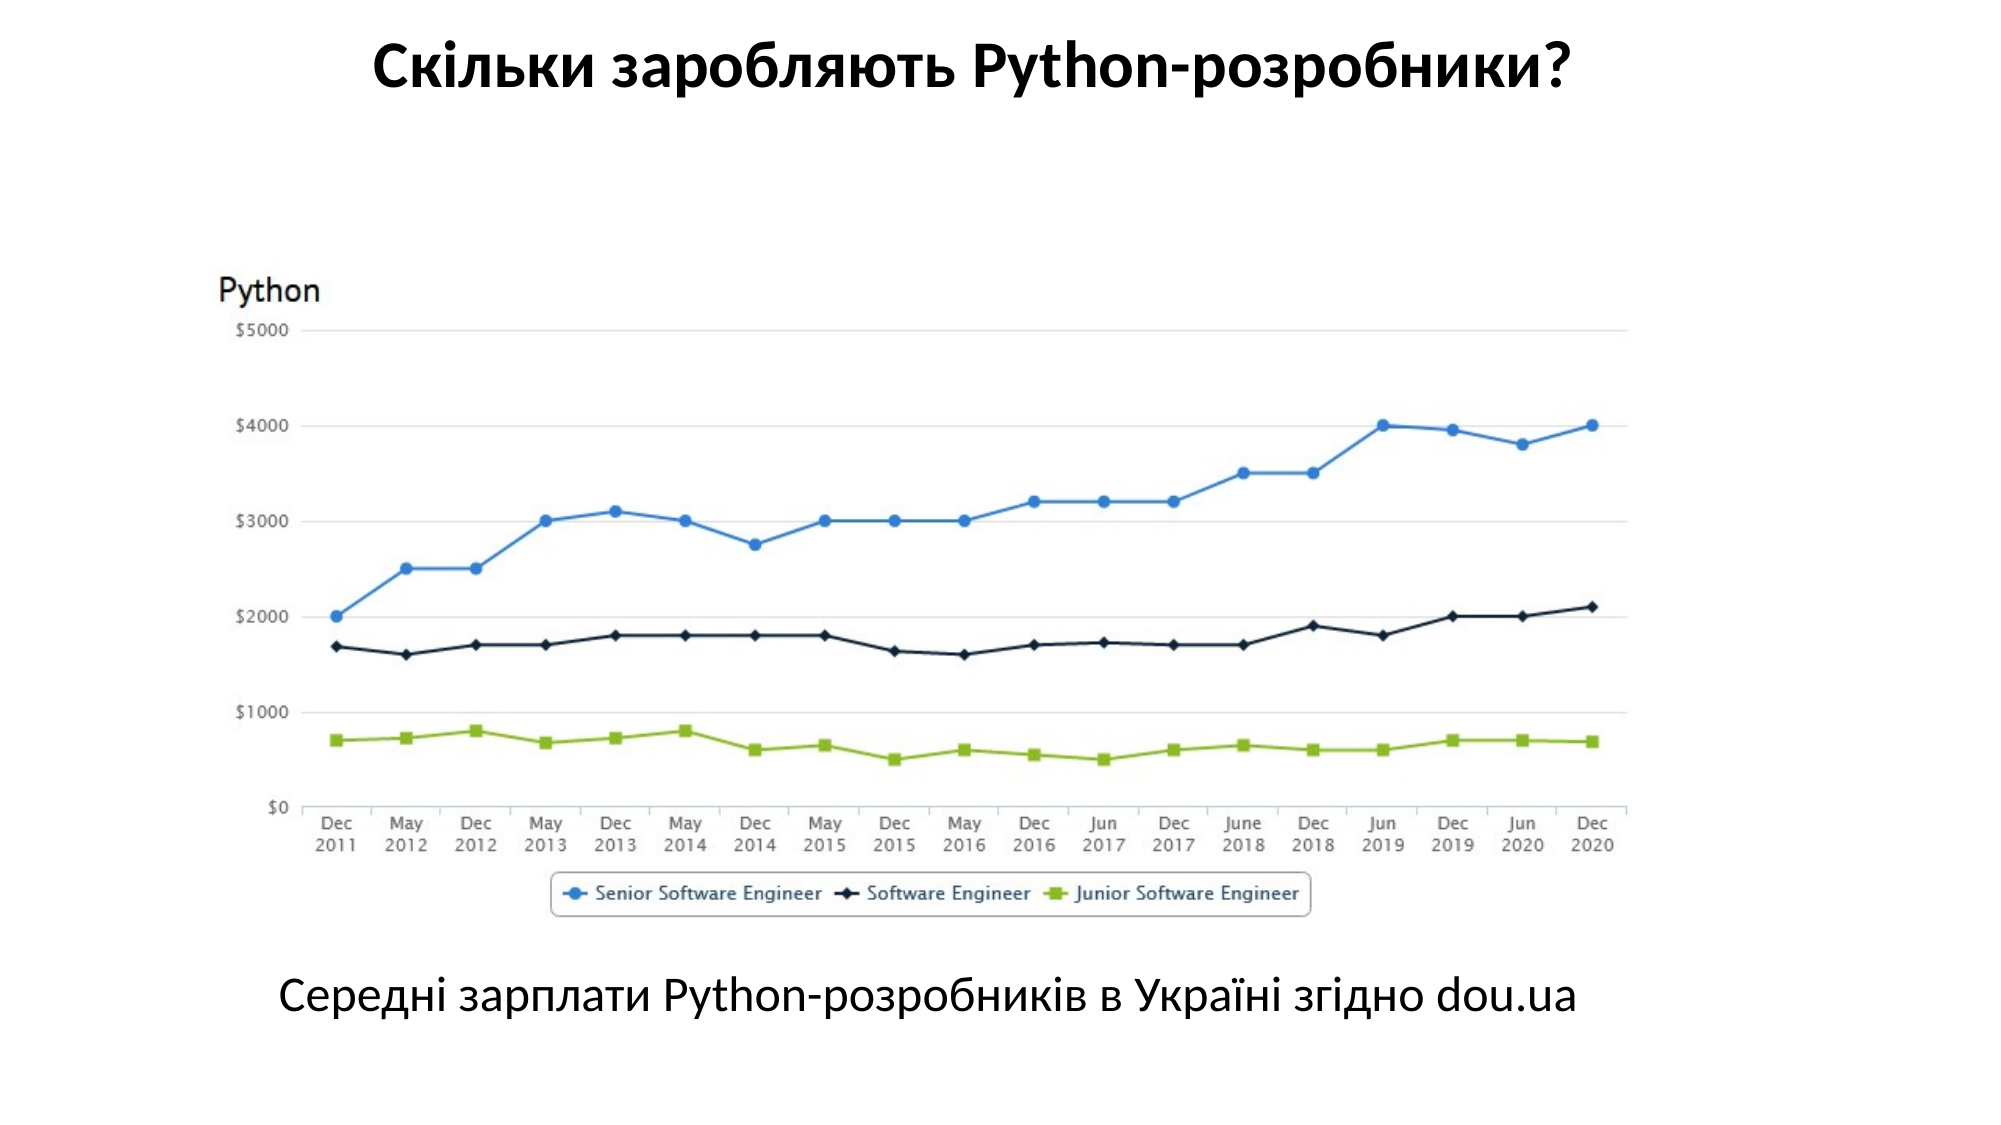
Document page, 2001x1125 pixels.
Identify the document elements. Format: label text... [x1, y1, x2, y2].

subtitle Середні зарплати Python-розробників в Україні згідно dou.ua [0, 960, 1857, 1047]
text_box Скільки заробляють Python-розробники? [359, 13, 1757, 108]
picture [205, 255, 1651, 936]
